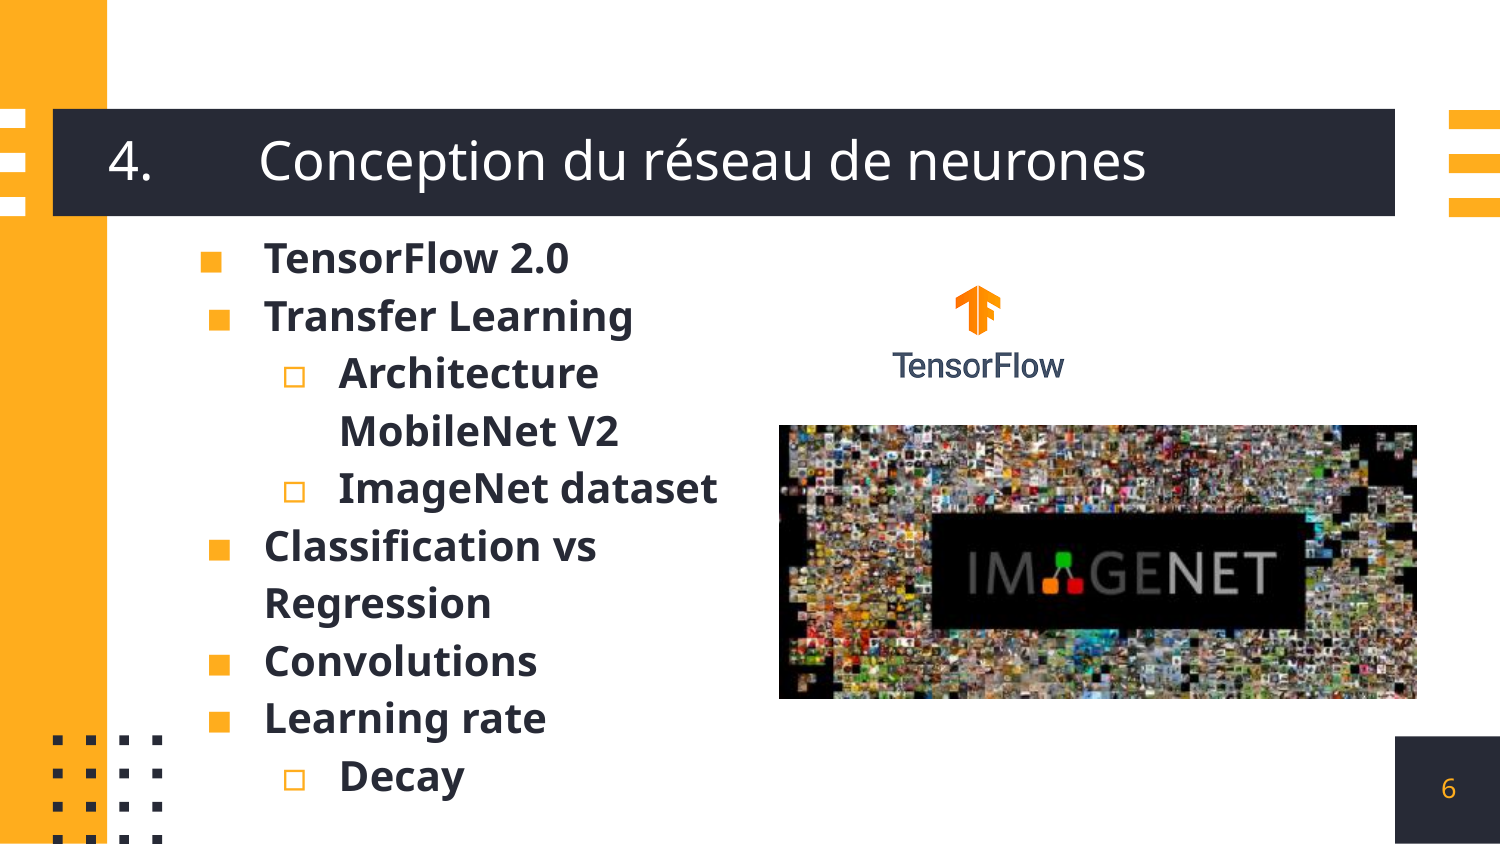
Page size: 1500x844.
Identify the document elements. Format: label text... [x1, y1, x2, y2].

picture [831, 248, 1125, 414]
slide_number ‹#› [1395, 736, 1500, 844]
picture [778, 425, 1418, 699]
list TensorFlow 2.0 Transfer Learning Architecture MobileNet V2 ImageNet dataset Classification vs Regression Convolutions Learning rate Decay [188, 224, 755, 699]
title 4. Conception du réseau de neurones [108, 108, 1396, 217]
